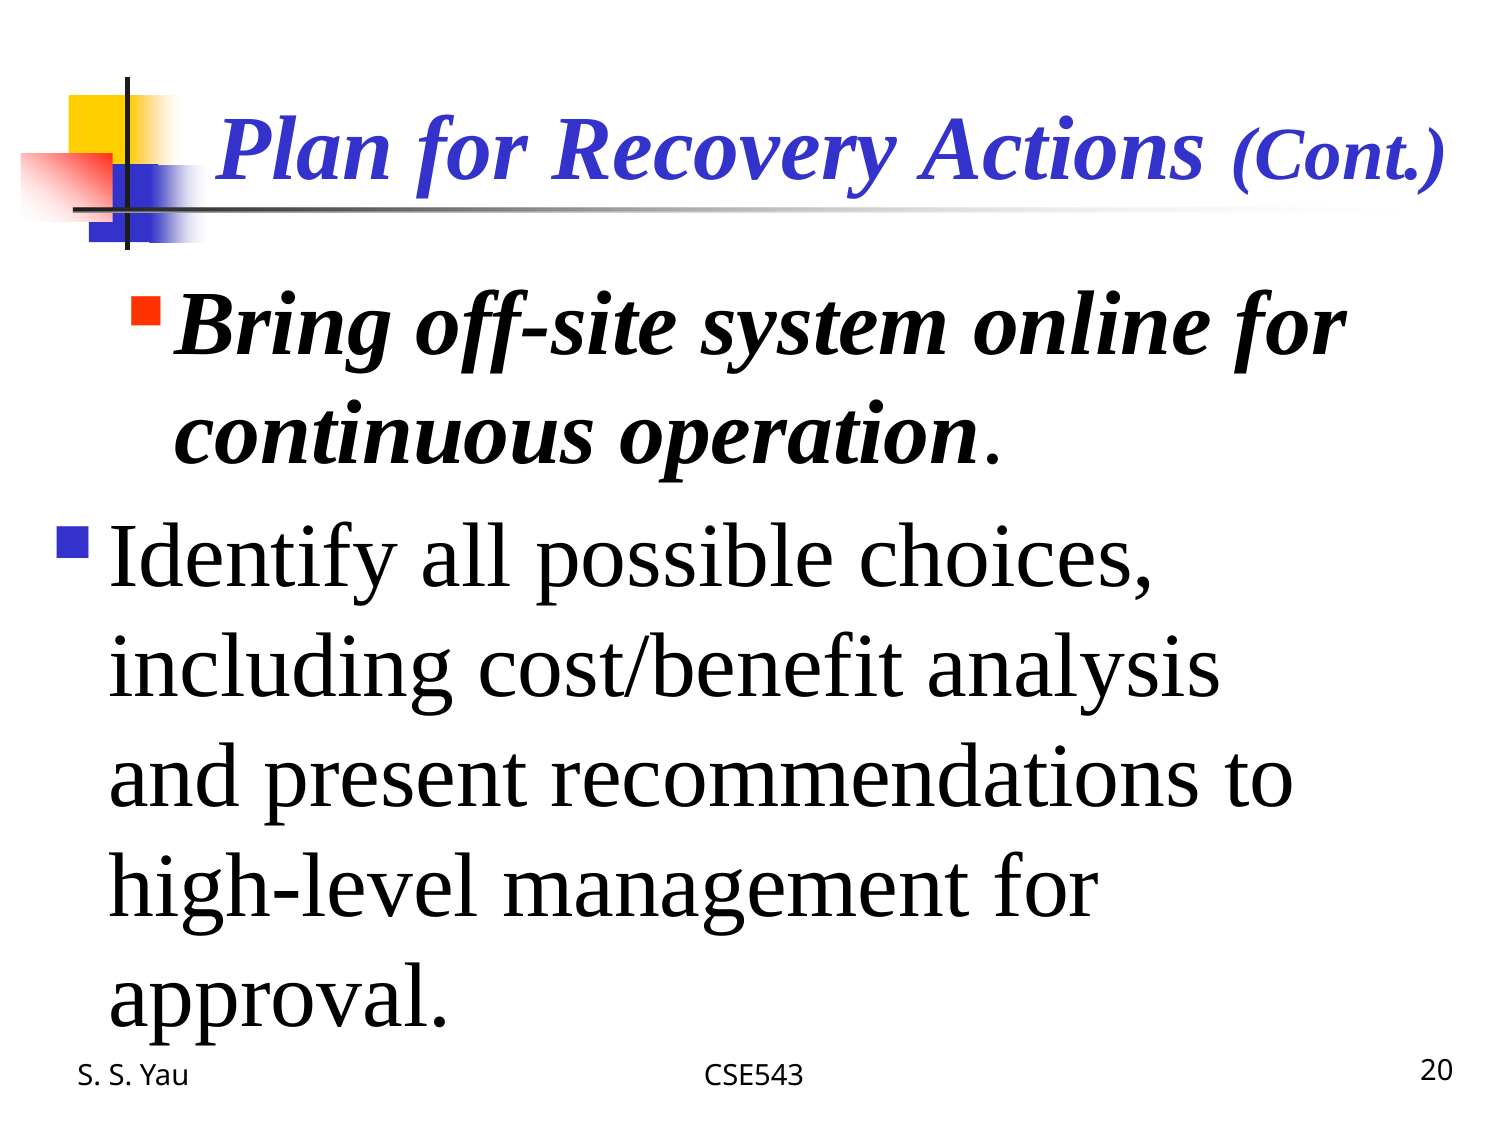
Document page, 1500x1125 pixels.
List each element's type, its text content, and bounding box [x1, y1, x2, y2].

slide_number 20 [1416, 1059, 1457, 1091]
slide_number S. S. Yau [75, 1059, 281, 1091]
title Plan for Recovery Actions (Cont.) [0, 87, 1500, 276]
footer CSE543 [701, 1059, 824, 1125]
text_box Bring off-site system online for continuous operation. Identify all possible choices, including cost/benefit analysis and present recommendations to high-level management for approval. [50, 262, 1438, 1045]
